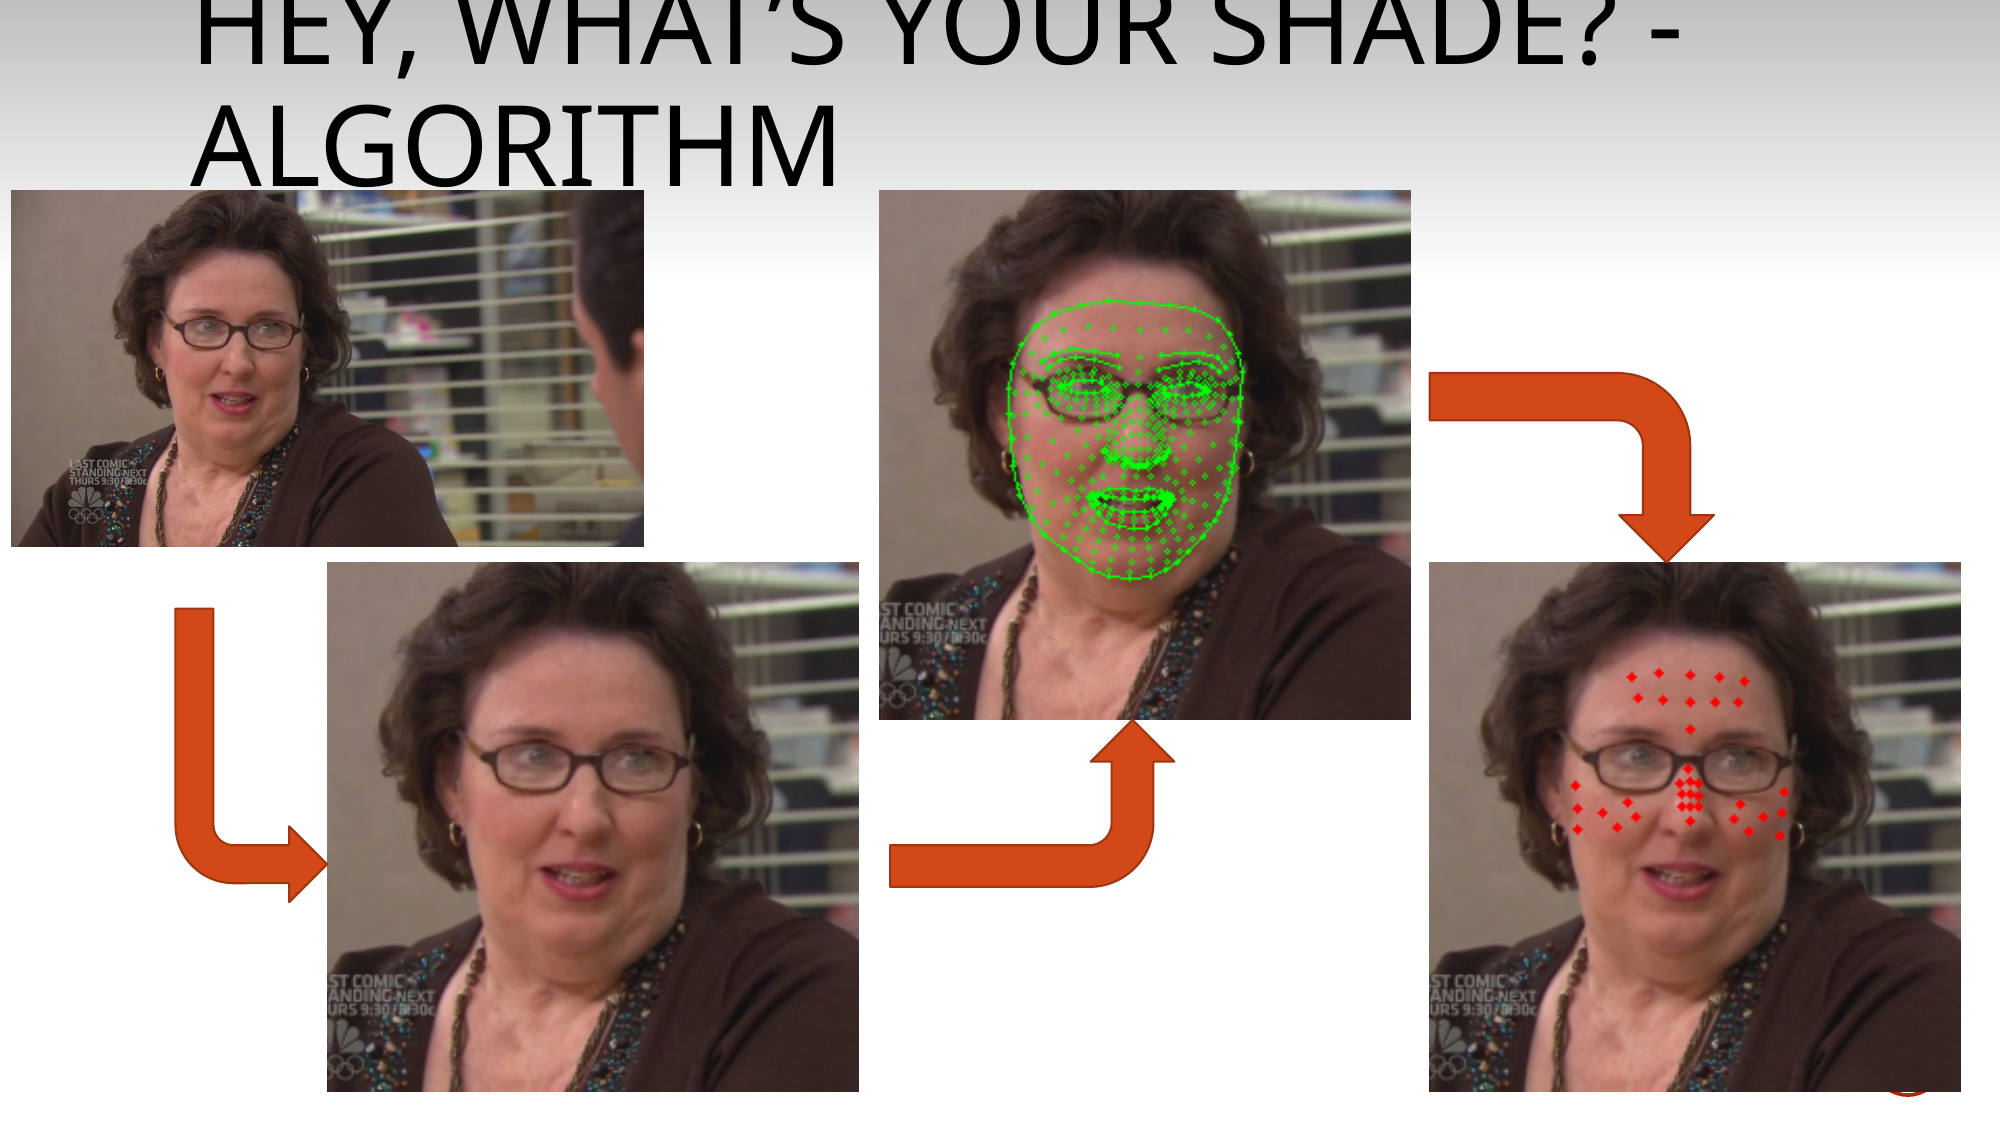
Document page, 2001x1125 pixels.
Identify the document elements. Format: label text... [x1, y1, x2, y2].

picture [879, 190, 1411, 720]
picture [11, 190, 644, 547]
title Hey, What’s your Shade? - Algorithm [175, 0, 1826, 222]
picture [1429, 562, 1961, 1092]
text_box [1428, 371, 1715, 561]
picture [327, 562, 859, 1092]
text_box [889, 721, 1176, 888]
text_box [174, 607, 326, 904]
